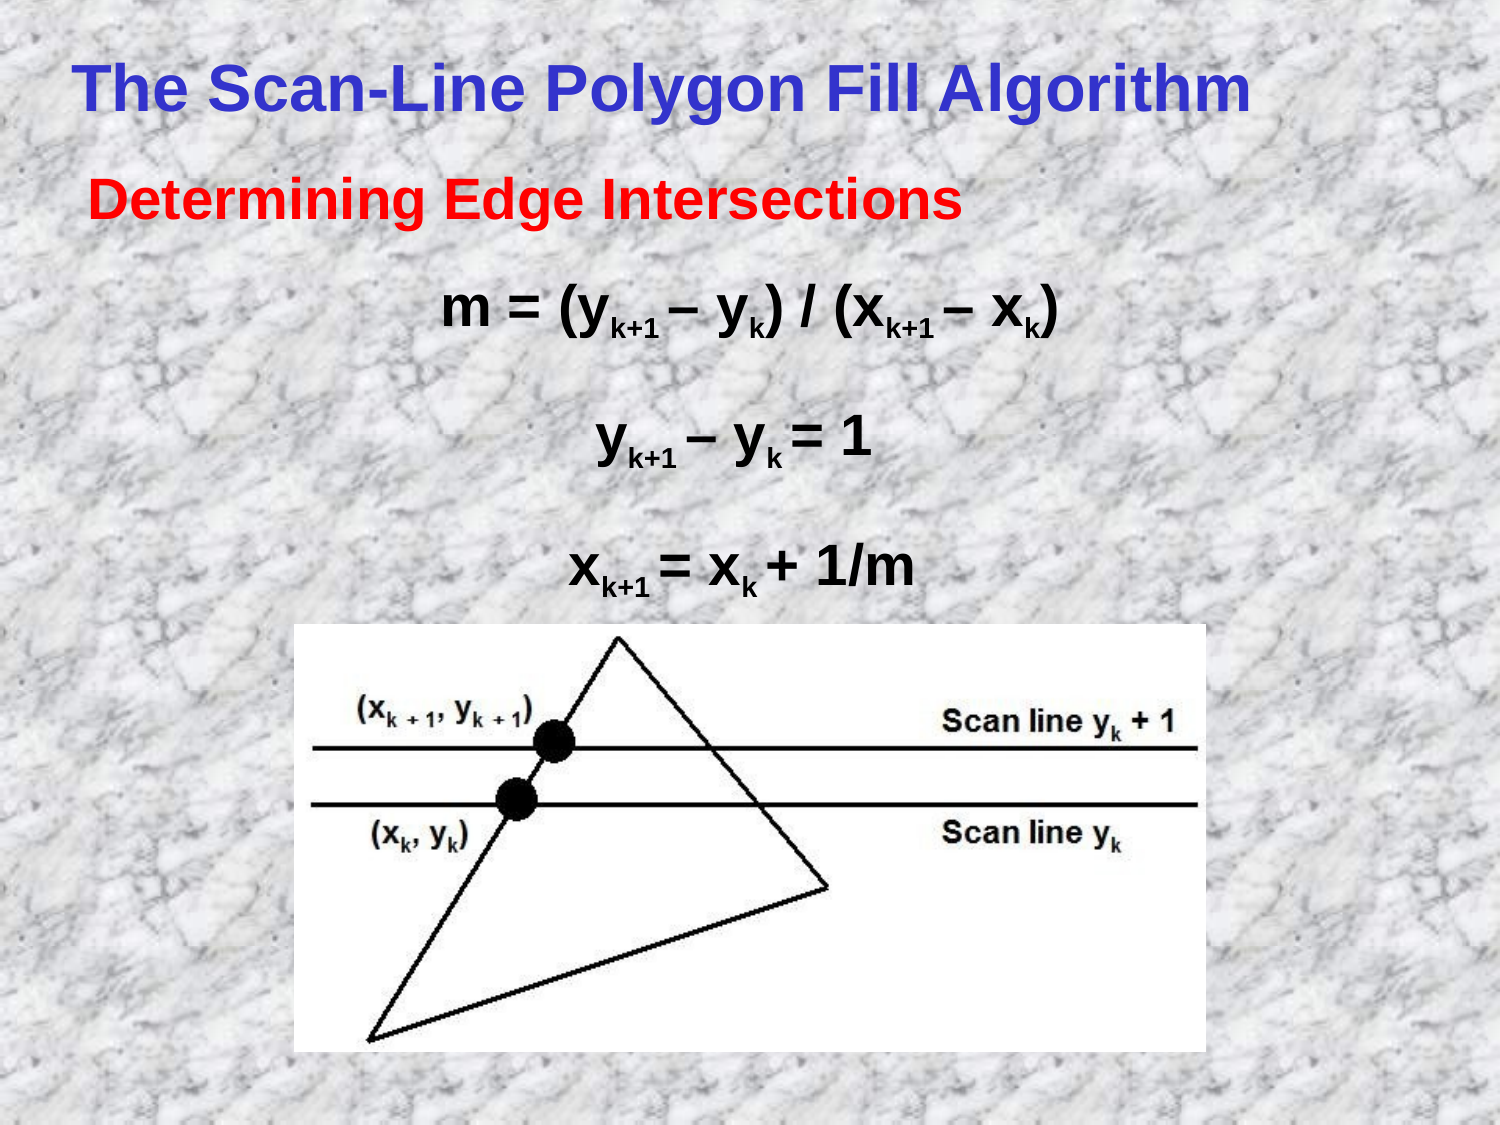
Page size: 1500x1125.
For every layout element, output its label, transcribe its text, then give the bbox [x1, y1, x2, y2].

text_box Determining Edge Intersections m = (yk+1 – yk) / (xk+1 – xk) yk+1 – yk = 1 xk+1 = xk + 1/m [83, 123, 1084, 604]
picture [0, 0, 1500, 1125]
title The Scan-Line Polygon Fill Algorithm [68, 43, 1258, 234]
